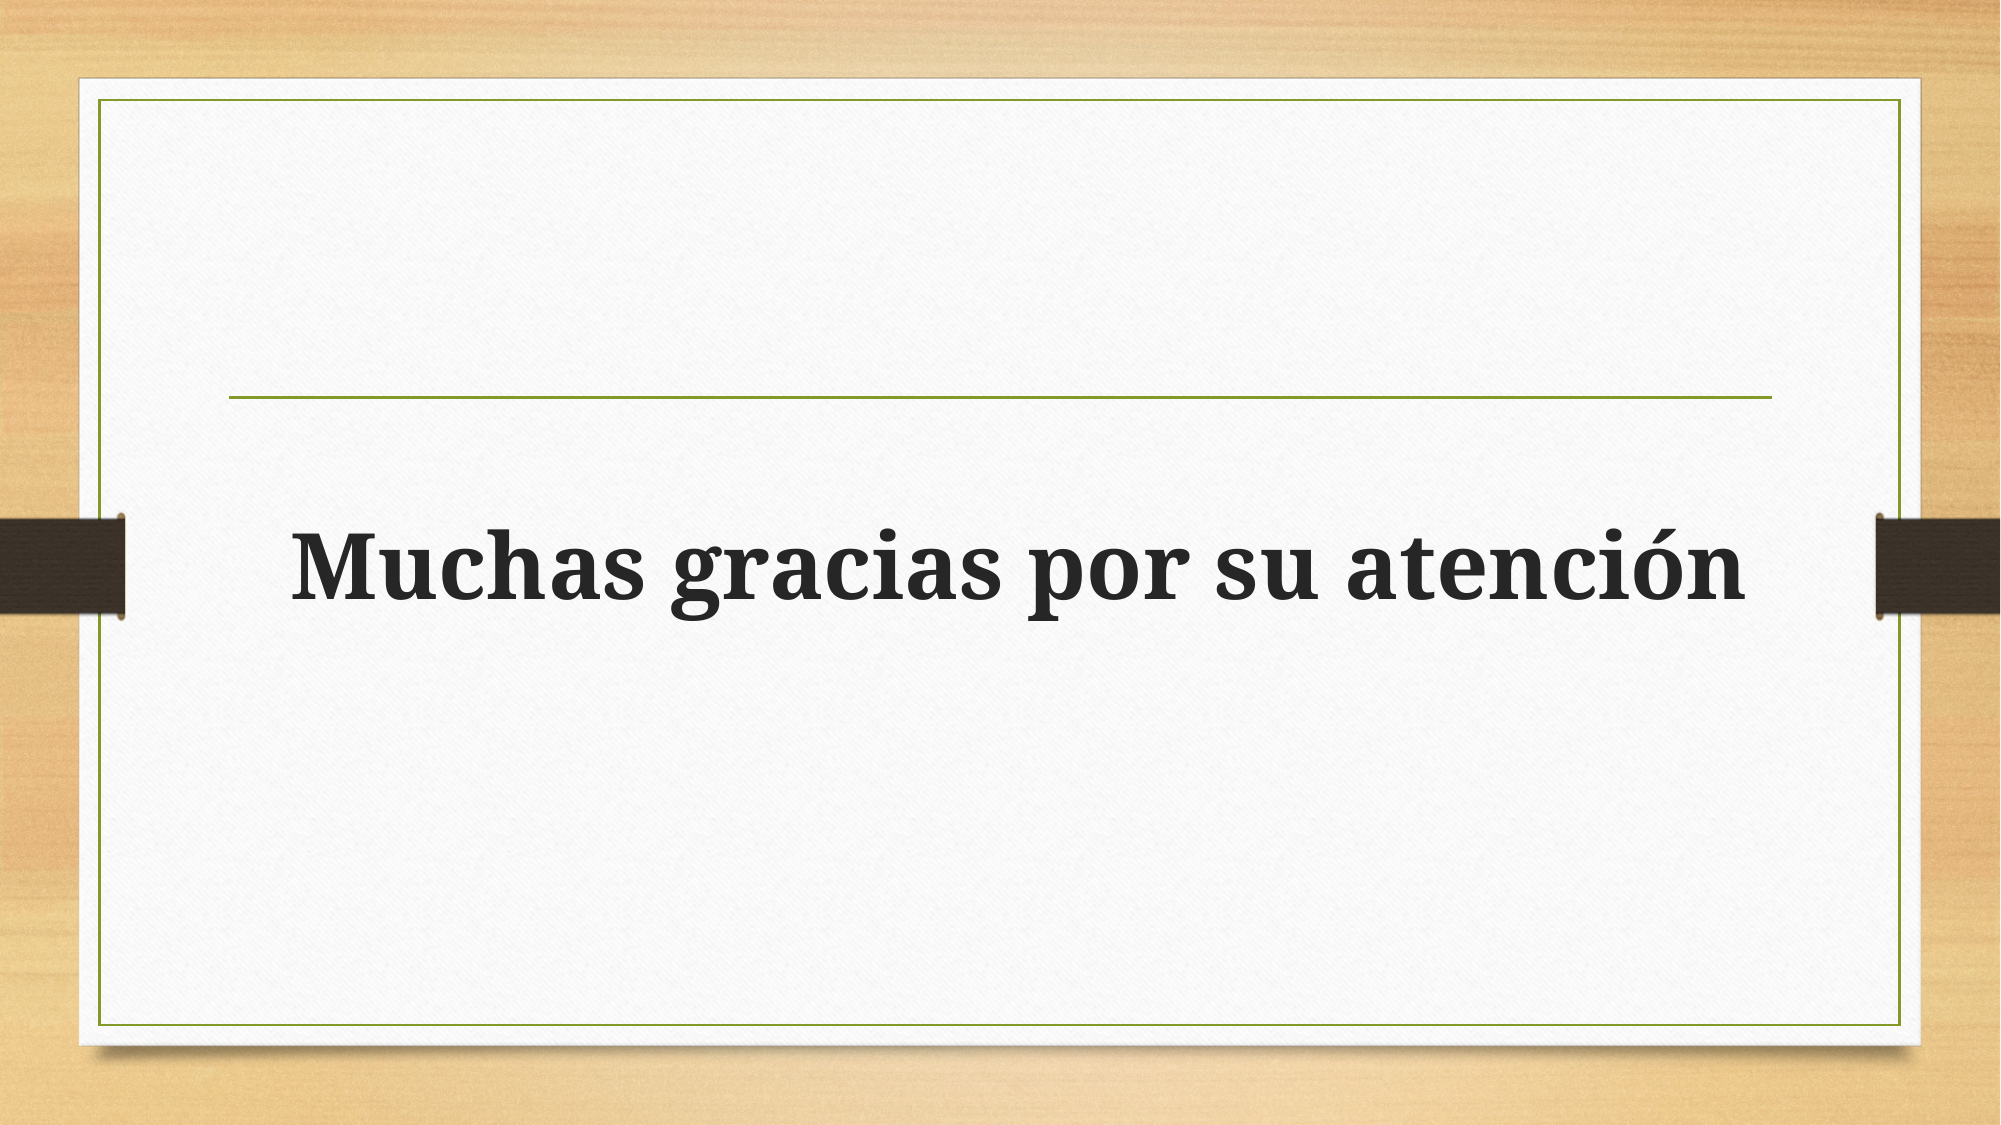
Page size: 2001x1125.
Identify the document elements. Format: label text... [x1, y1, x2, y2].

picture [0, 0, 2001, 1125]
title Muchas gracias por su atención [232, 455, 1808, 670]
